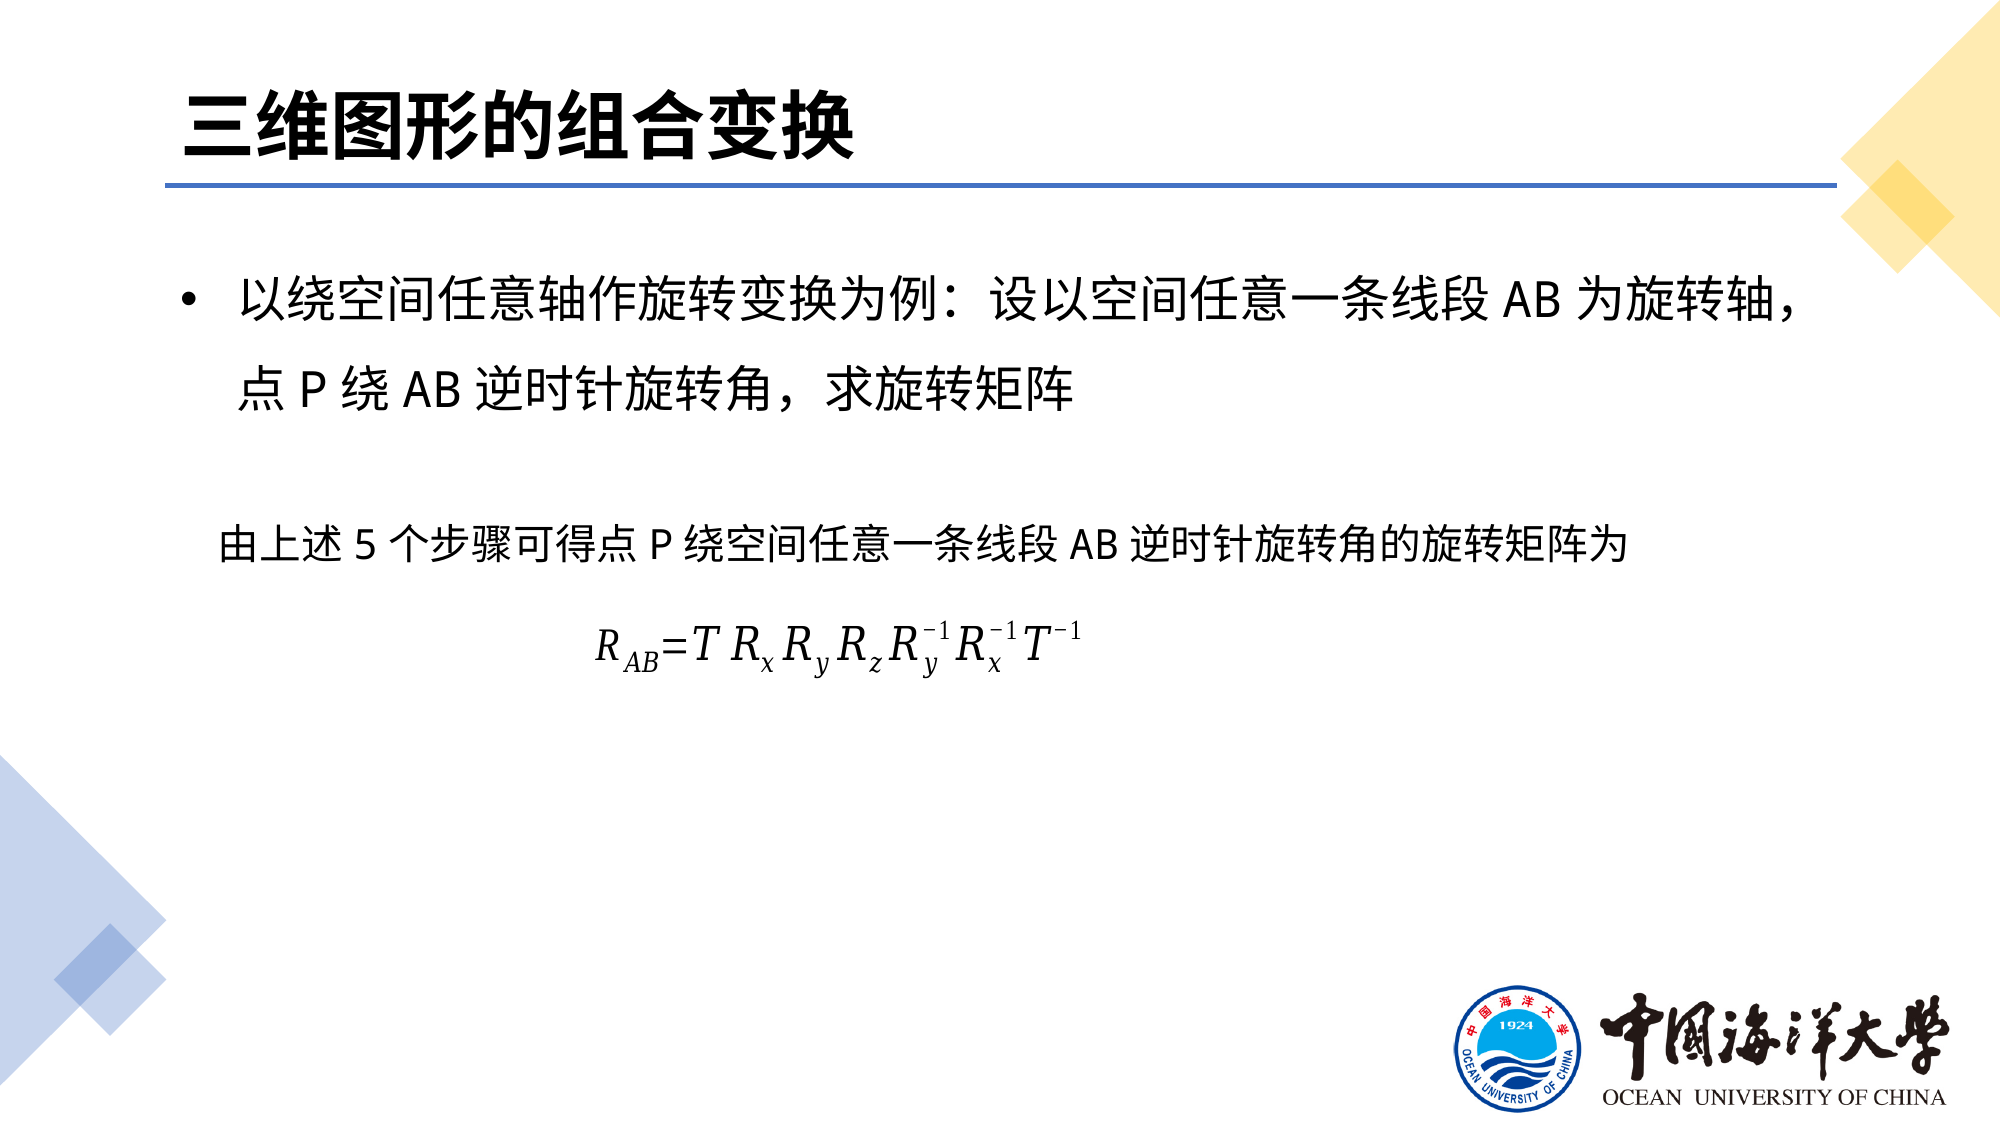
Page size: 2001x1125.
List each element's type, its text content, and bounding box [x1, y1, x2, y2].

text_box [0, 754, 167, 1086]
text_box 三维图形的组合变换 [165, 71, 1458, 176]
picture [1414, 977, 2000, 1125]
text_box [0, 0, 2000, 1125]
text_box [1840, 0, 2000, 318]
